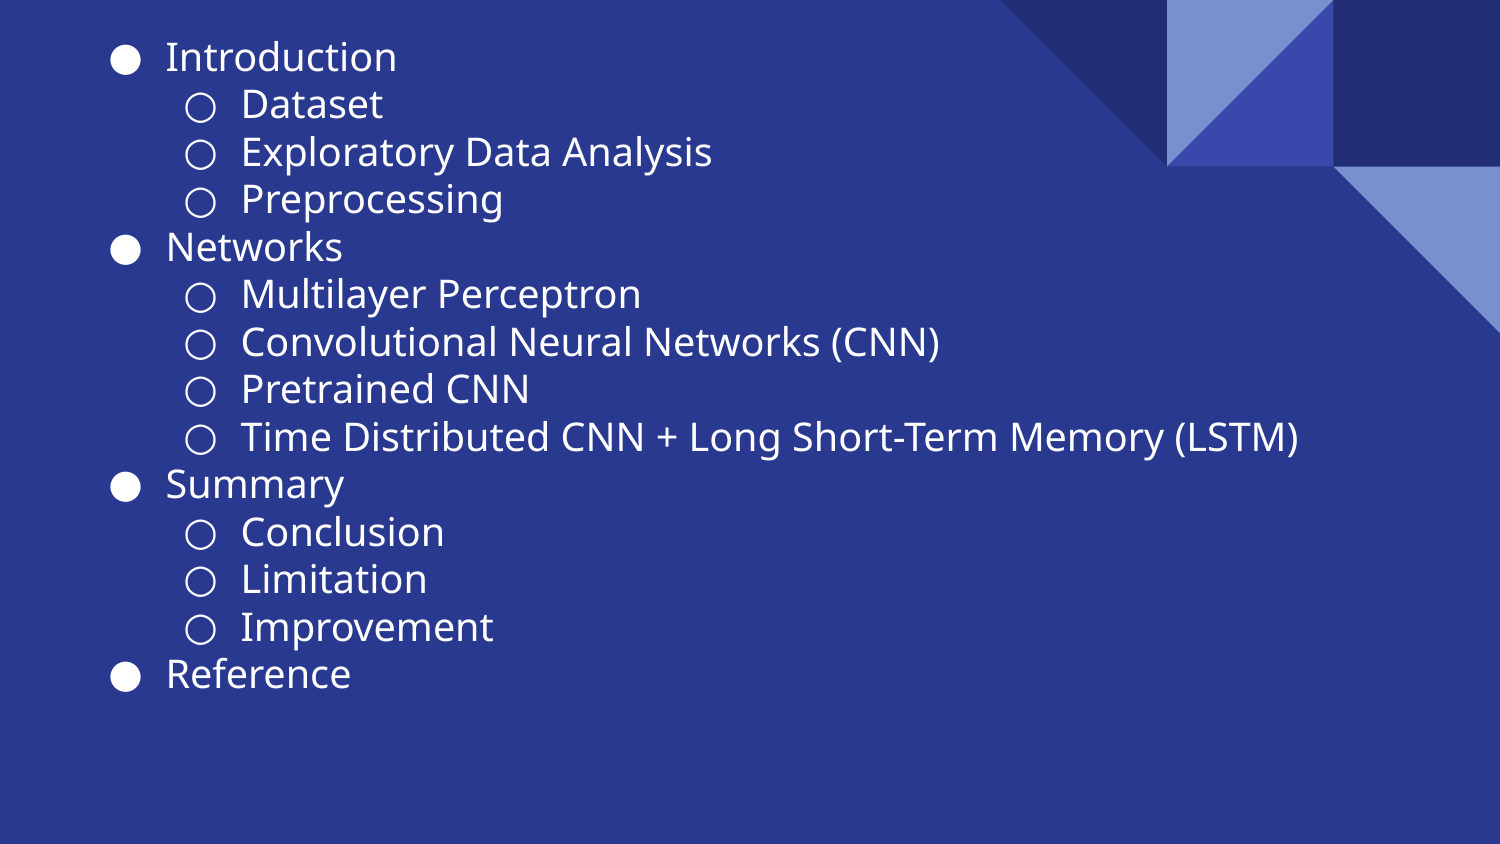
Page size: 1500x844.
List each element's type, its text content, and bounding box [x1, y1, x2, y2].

subtitle Introduction Dataset Exploratory Data Analysis Preprocessing Networks Multilayer Perceptron Convolutional Neural Networks (CNN) Pretrained CNN Time Distributed CNN + Long Short-Term Memory (LSTM) Summary Conclusion Limitation Improvement Reference [75, 16, 1425, 726]
